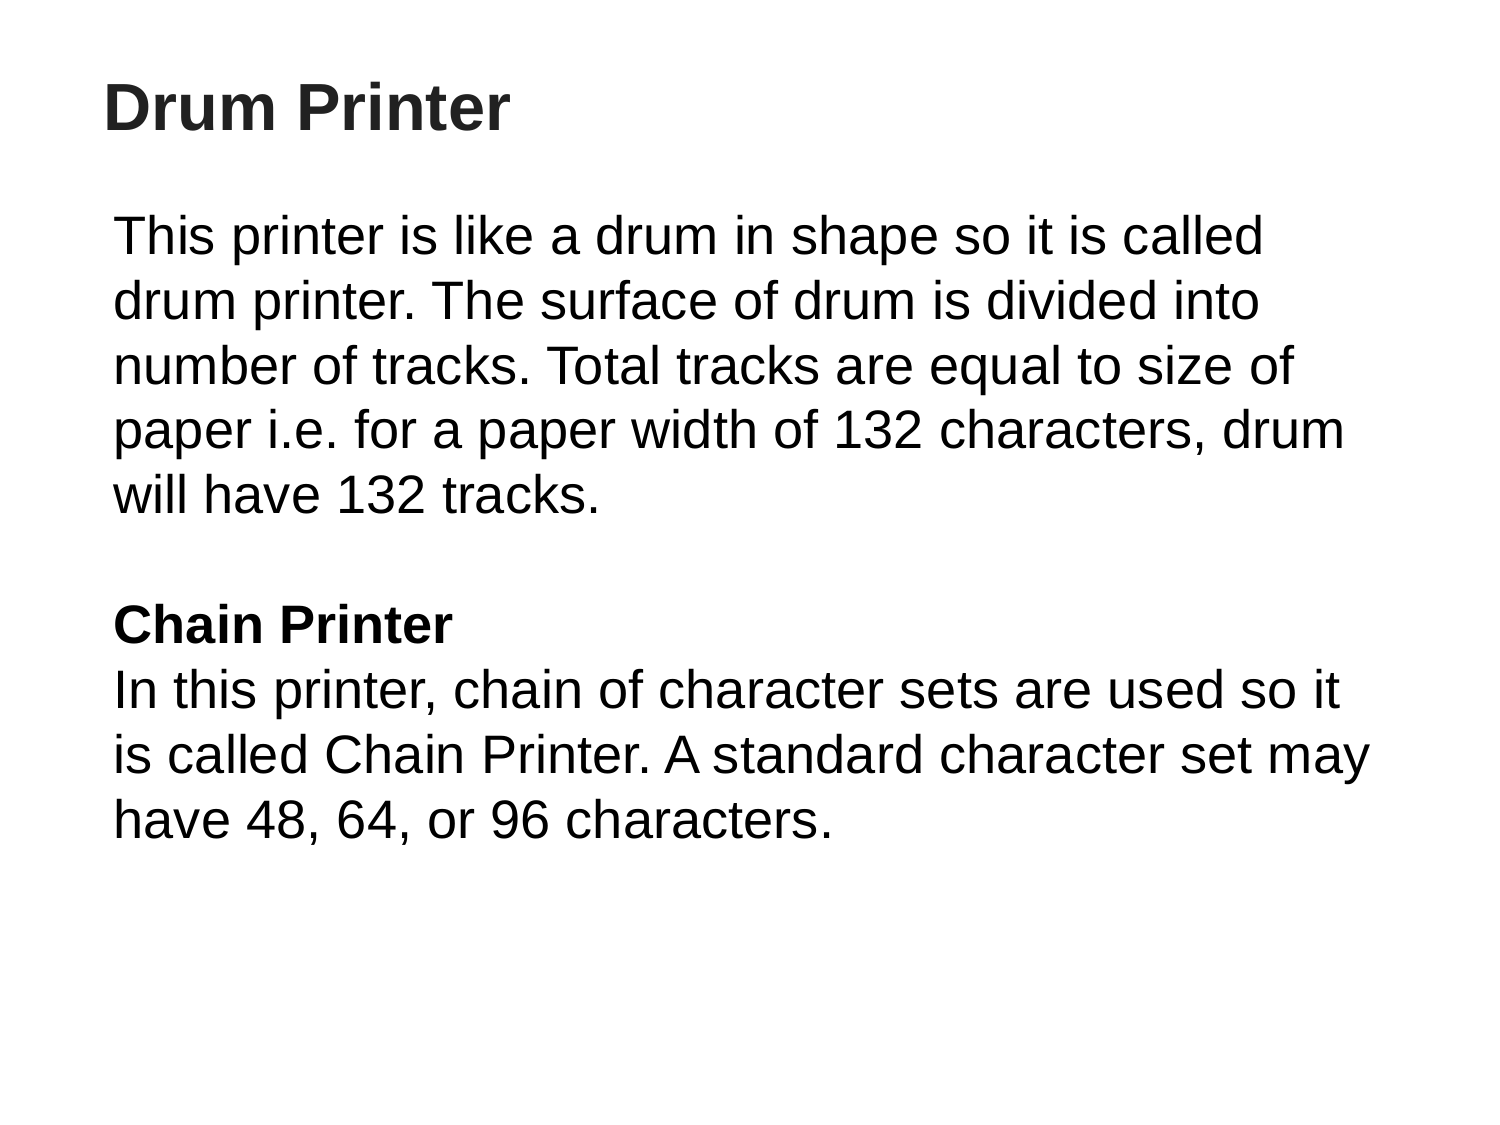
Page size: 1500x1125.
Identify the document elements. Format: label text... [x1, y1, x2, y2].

list This printer is like a drum in shape so it is called drum printer. The surface of drum is divided into number of tracks. Total tracks are equal to size of paper i.e. for a paper width of 132 characters, drum will have 132 tracks. Chain Printer In this printer, chain of character sets are used so it is called Chain Printer. A standard character set may have 48, 64, or 96 characters. [113, 200, 1387, 922]
title Drum Printer [103, 64, 1397, 226]
